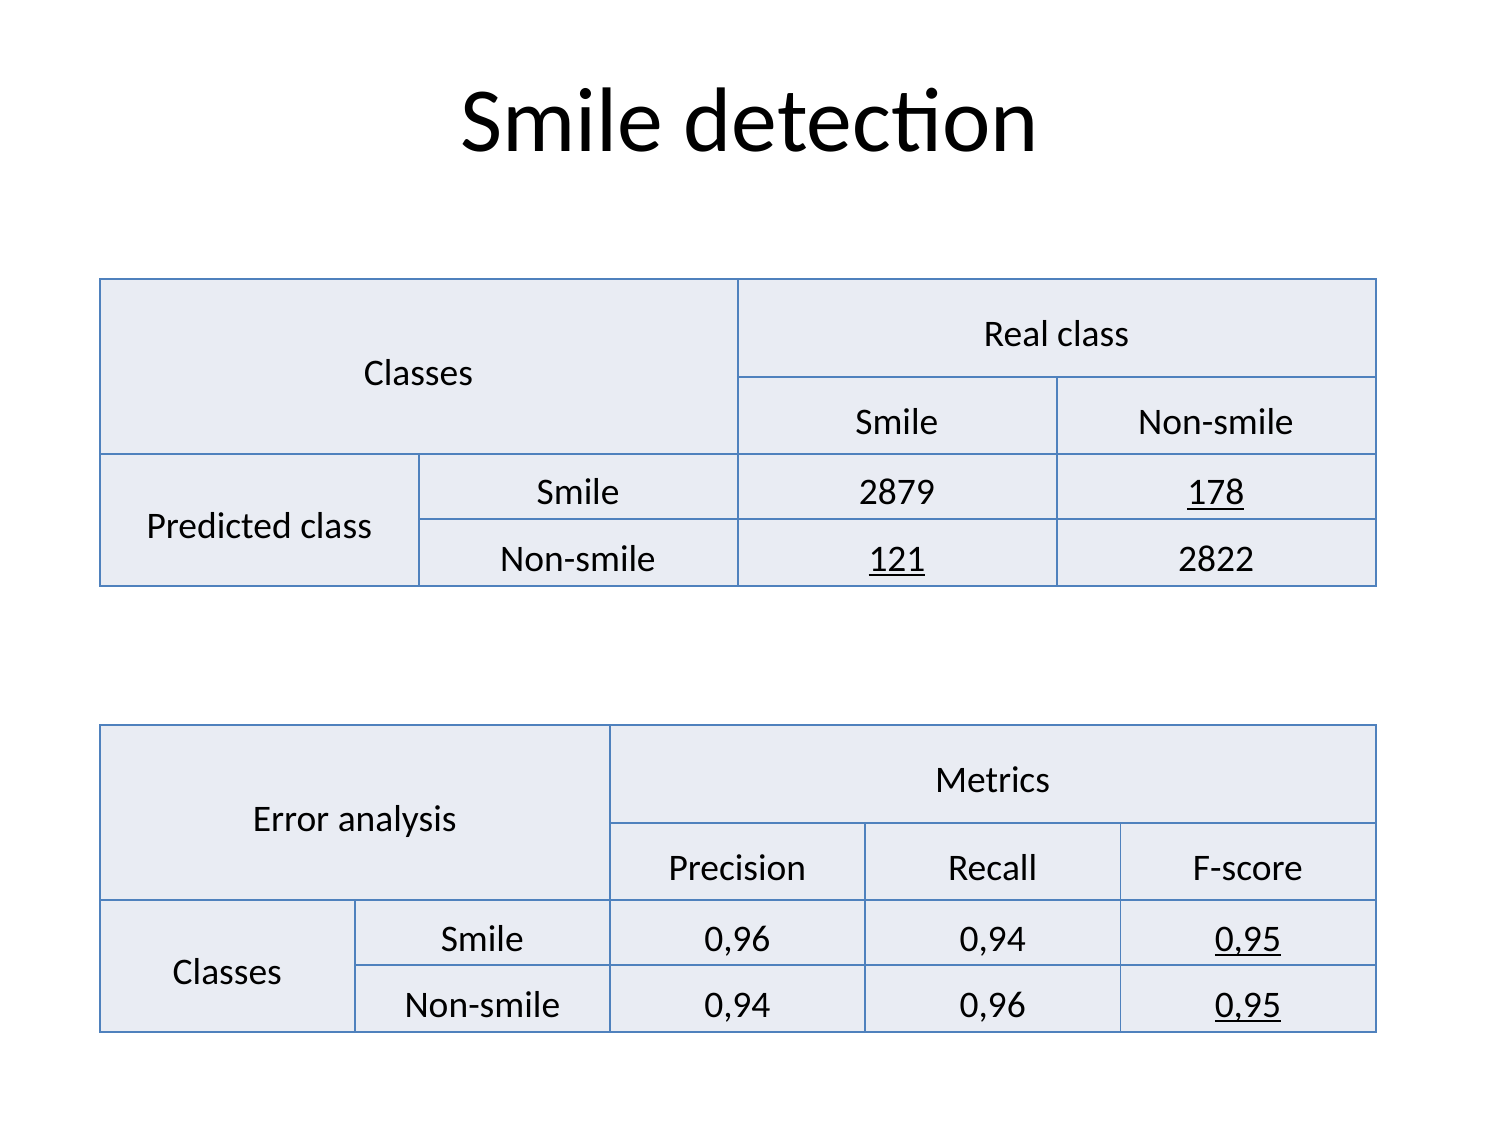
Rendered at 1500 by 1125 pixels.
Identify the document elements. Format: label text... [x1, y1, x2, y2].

table_cell 0,95 [1121, 901, 1375, 964]
table_cell 121 [739, 520, 1056, 585]
table_cell Smile [739, 378, 1056, 453]
table_cell Smile [356, 901, 609, 964]
table_cell Non-smile [356, 966, 609, 1031]
table_cell 0,95 [1121, 966, 1375, 1031]
table_cell Precision [611, 824, 864, 899]
table_cell Smile [420, 455, 737, 518]
table_cell 2879 [739, 455, 1056, 518]
table_header Classes [101, 280, 737, 453]
table_cell Non-smile [1058, 378, 1375, 453]
table_cell Classes [101, 901, 354, 1031]
table_cell 2822 [1058, 520, 1375, 585]
table_cell 0,94 [611, 966, 864, 1031]
table_cell 0,96 [611, 901, 864, 964]
table_header Metrics [611, 726, 1375, 822]
table_cell 0,94 [866, 901, 1120, 964]
title Smile detection [17, 45, 1483, 185]
table_cell 0,96 [866, 966, 1120, 1031]
table_cell Non-smile [420, 520, 737, 585]
table_cell 178 [1058, 455, 1375, 518]
table_header Real class [739, 280, 1375, 376]
table_cell Recall [866, 824, 1120, 899]
table_cell F-score [1121, 824, 1375, 899]
table_cell Predicted class [101, 455, 418, 585]
table_header Error analysis [101, 726, 609, 899]
